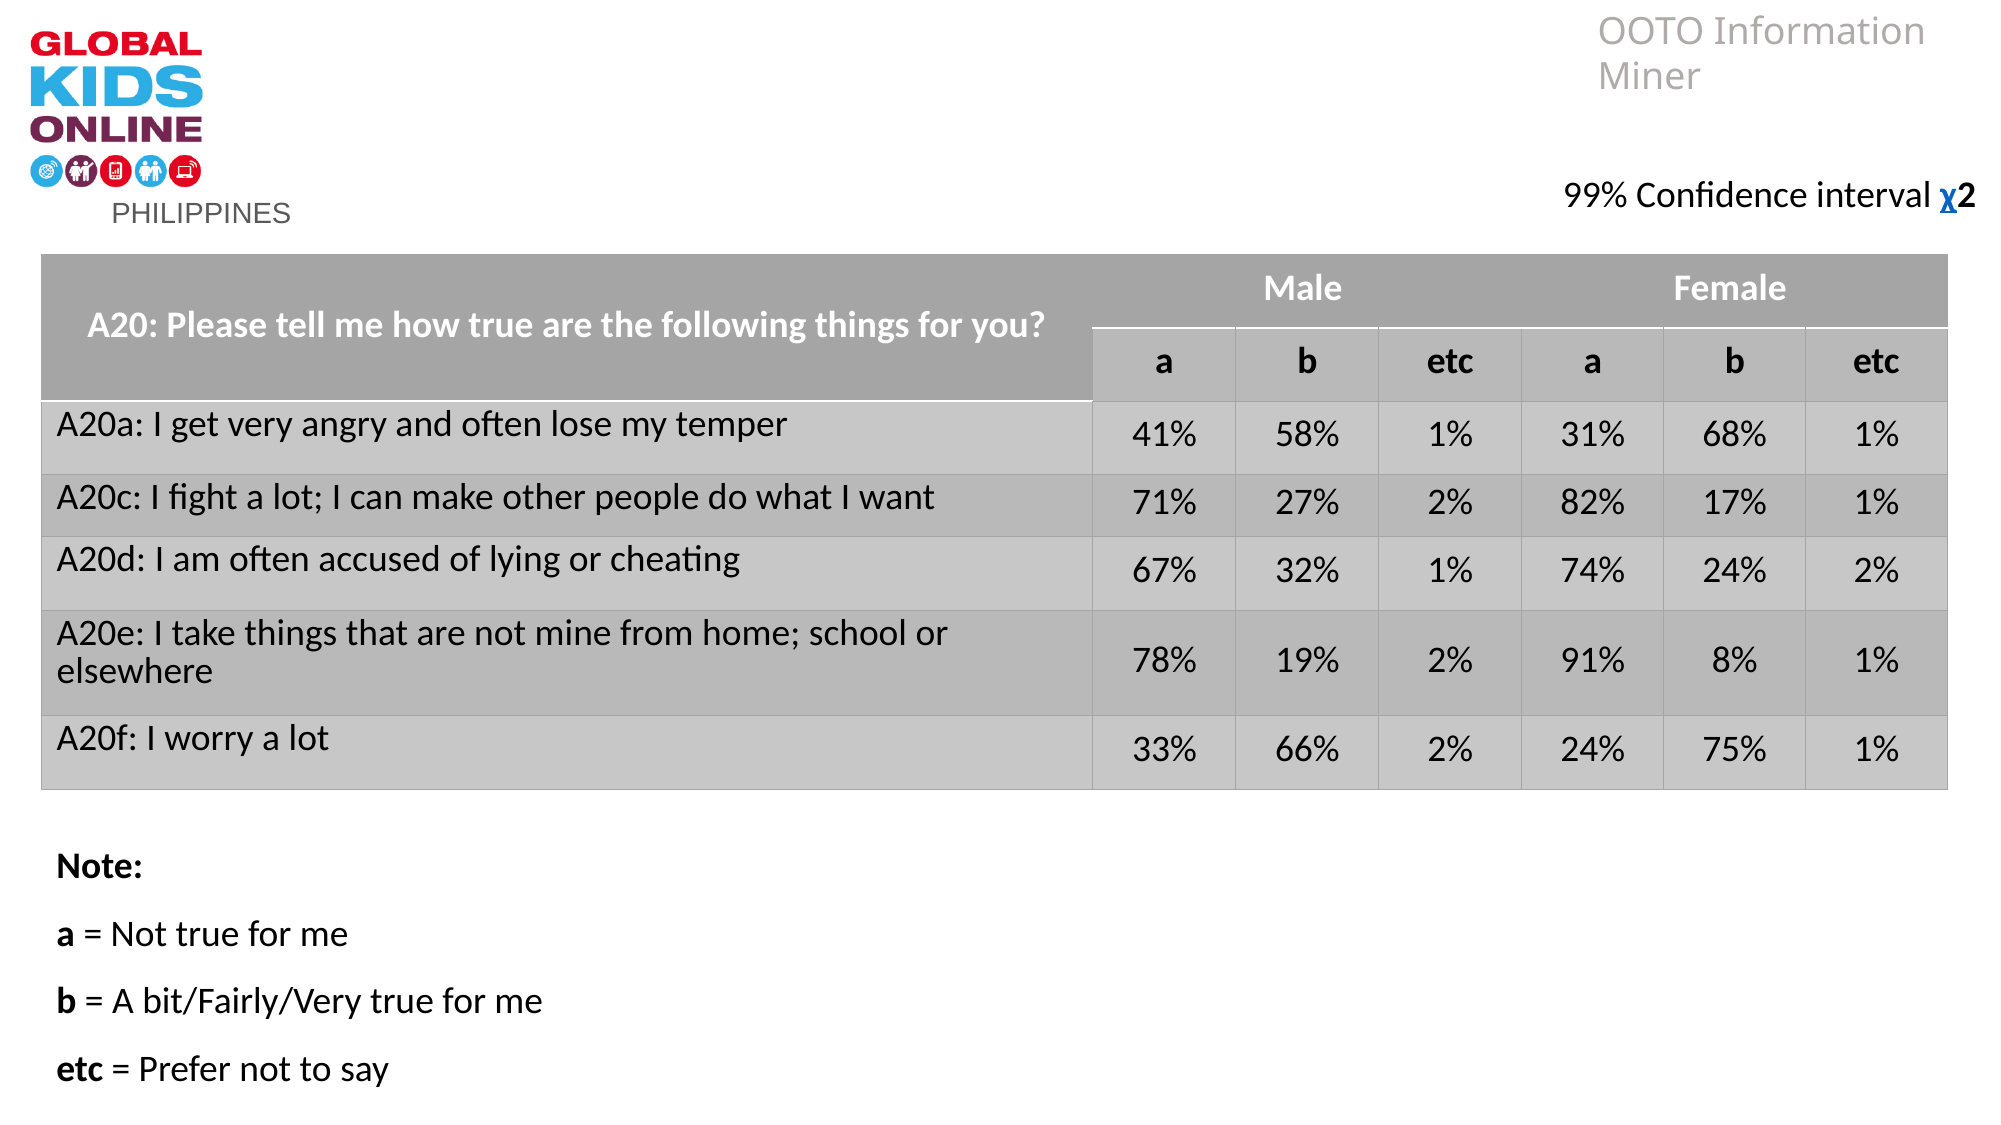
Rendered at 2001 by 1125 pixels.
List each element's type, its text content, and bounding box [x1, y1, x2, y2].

table_cell 68% [1664, 402, 1805, 474]
table_cell 2% [1379, 475, 1521, 536]
table_cell 32% [1236, 537, 1378, 610]
table_cell 1% [1806, 611, 1947, 715]
table_cell 71% [1093, 475, 1235, 536]
table_cell 27% [1236, 475, 1378, 536]
table_cell A20e: I take things that are not mine from home; school or elsewhere [42, 611, 1092, 715]
text_box PHILIPPINES [69, 186, 334, 237]
table_cell 75% [1664, 716, 1805, 789]
table_cell 1% [1806, 475, 1947, 536]
table_cell 66% [1236, 716, 1378, 789]
table_cell 2% [1379, 716, 1521, 789]
table_cell 1% [1806, 716, 1947, 789]
table_cell A20d: I am often accused of lying or cheating [42, 537, 1092, 610]
table_cell 1% [1379, 402, 1521, 474]
table_cell 58% [1236, 402, 1378, 474]
table_cell 2% [1806, 537, 1947, 610]
table_cell A20a: I get very angry and often lose my temper [42, 402, 1092, 474]
table_cell a [1093, 329, 1235, 401]
table_cell 31% [1522, 402, 1663, 474]
table_cell A20c: I fight a lot; I can make other people do what I want [42, 475, 1092, 536]
table_header A20: Please tell me how true are the following things for you? [42, 255, 1092, 400]
table_cell 2% [1379, 611, 1521, 715]
table_cell A20f: I worry a lot [42, 716, 1092, 789]
table_cell b [1236, 329, 1378, 401]
table_cell 17% [1664, 475, 1805, 536]
table_header Female [1522, 255, 1947, 327]
table_cell 24% [1522, 716, 1663, 789]
table_cell a [1522, 329, 1663, 401]
table_cell etc [1379, 329, 1521, 401]
table_cell 91% [1522, 611, 1663, 715]
text_box Note: a = Not true for me b = A bit/Fairly/Very true for me etc = Prefer not to say [41, 811, 1186, 1097]
table_cell 1% [1379, 537, 1521, 610]
table_cell b [1664, 329, 1805, 401]
table_cell 1% [1806, 402, 1947, 474]
text_box OOTO Information Miner [1582, 0, 2000, 163]
table_cell 33% [1093, 716, 1235, 789]
picture [0, 0, 231, 217]
table_cell 74% [1522, 537, 1663, 610]
table_cell 24% [1664, 537, 1805, 610]
text_box 99% Confidence interval χ2 [1548, 163, 2000, 268]
table_cell 67% [1093, 537, 1235, 610]
table_cell etc [1806, 329, 1947, 401]
table_cell 19% [1236, 611, 1378, 715]
table_cell 8% [1664, 611, 1805, 715]
table_cell 41% [1093, 402, 1235, 474]
table_cell 82% [1522, 475, 1663, 536]
table_cell 78% [1093, 611, 1235, 715]
table_header Male [1093, 255, 1521, 327]
